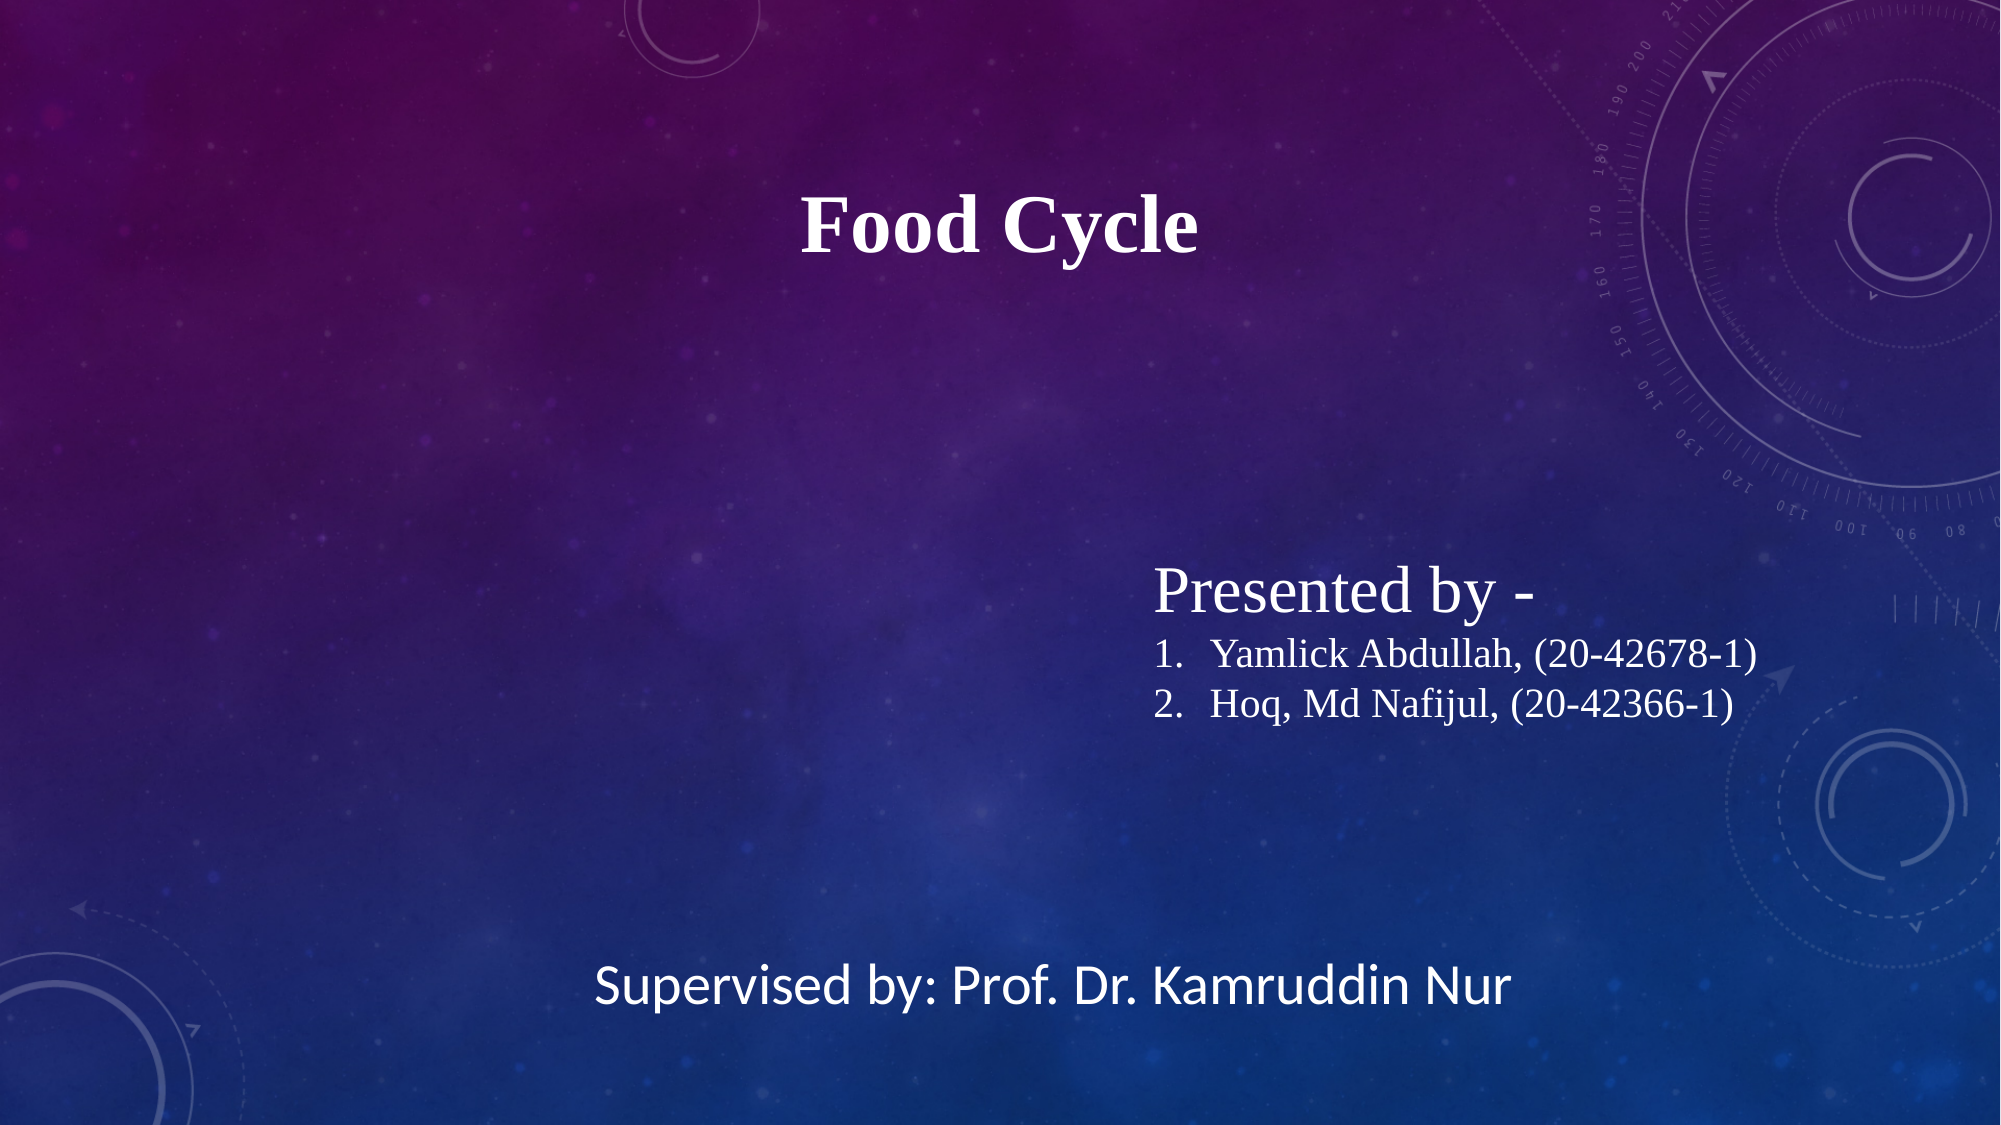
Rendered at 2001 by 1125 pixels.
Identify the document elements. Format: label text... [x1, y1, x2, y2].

text_box Food Cycle [0, 99, 2000, 339]
text_box Supervised by: Prof. Dr. Kamruddin Nur [579, 939, 1974, 1024]
text_box Presented by - Yamlick Abdullah, (20-42678-1) Hoq, Md Nafijul, (20-42366-1) [1138, 538, 1974, 784]
picture [0, 0, 2001, 1125]
